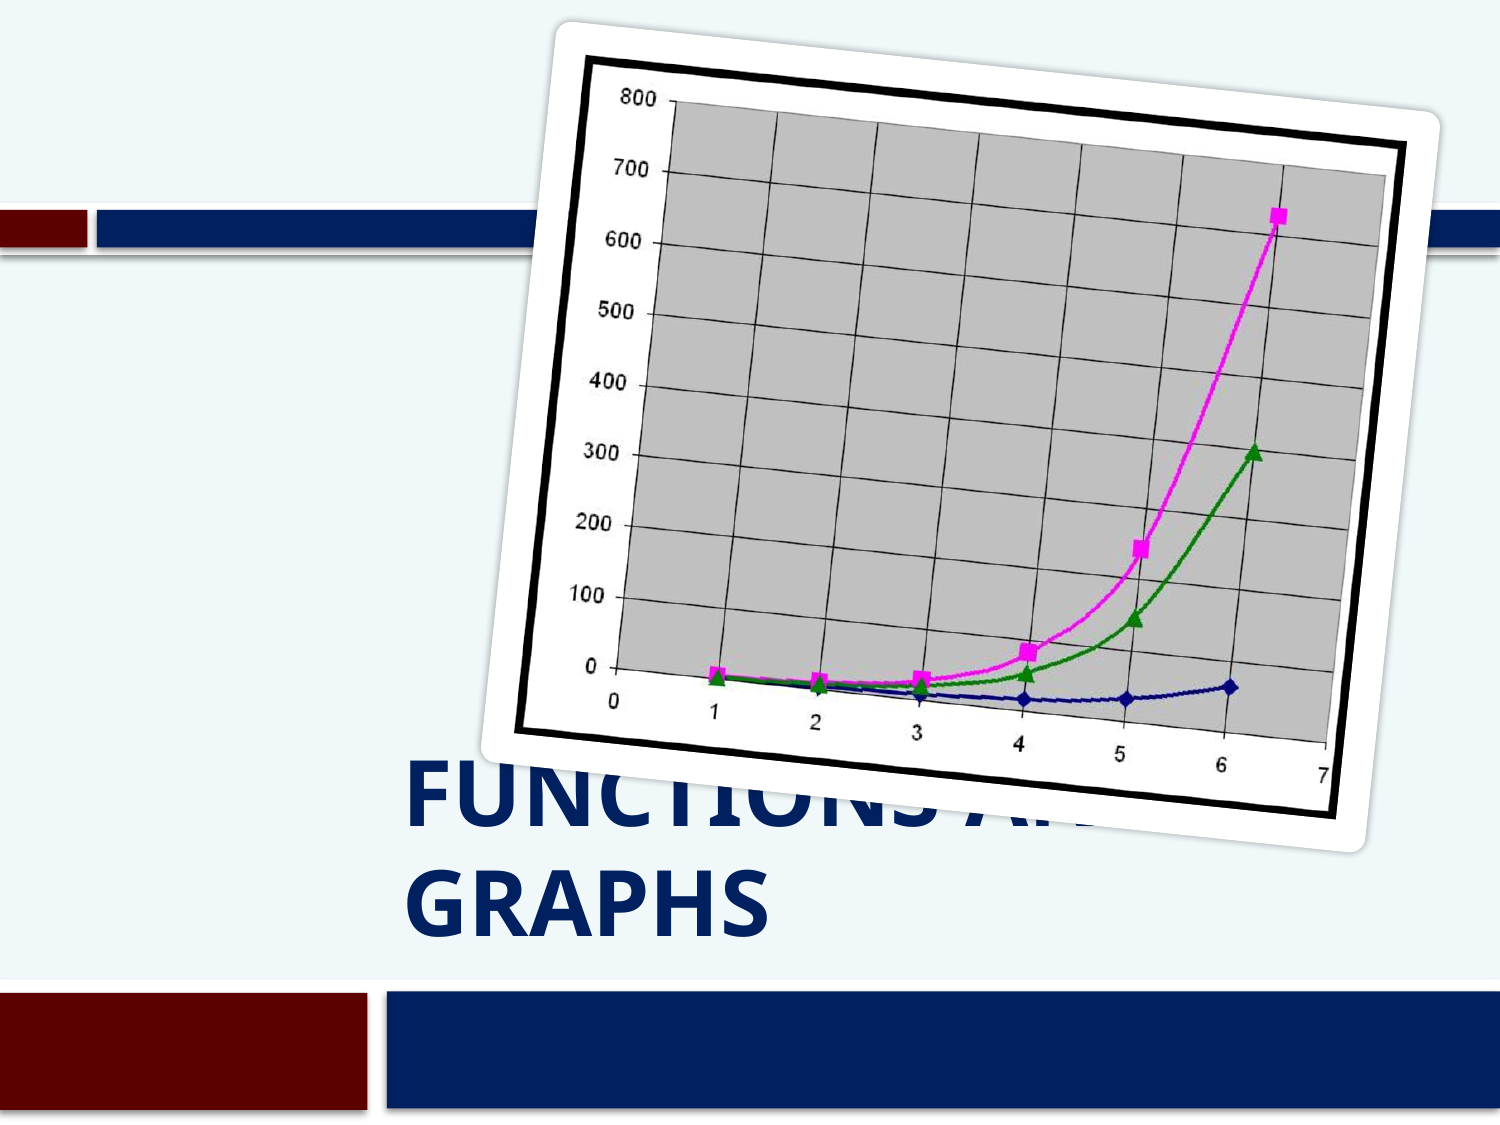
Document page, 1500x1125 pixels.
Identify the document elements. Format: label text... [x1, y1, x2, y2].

title Functions and Graphs [387, 662, 1451, 963]
picture [515, 55, 1407, 819]
